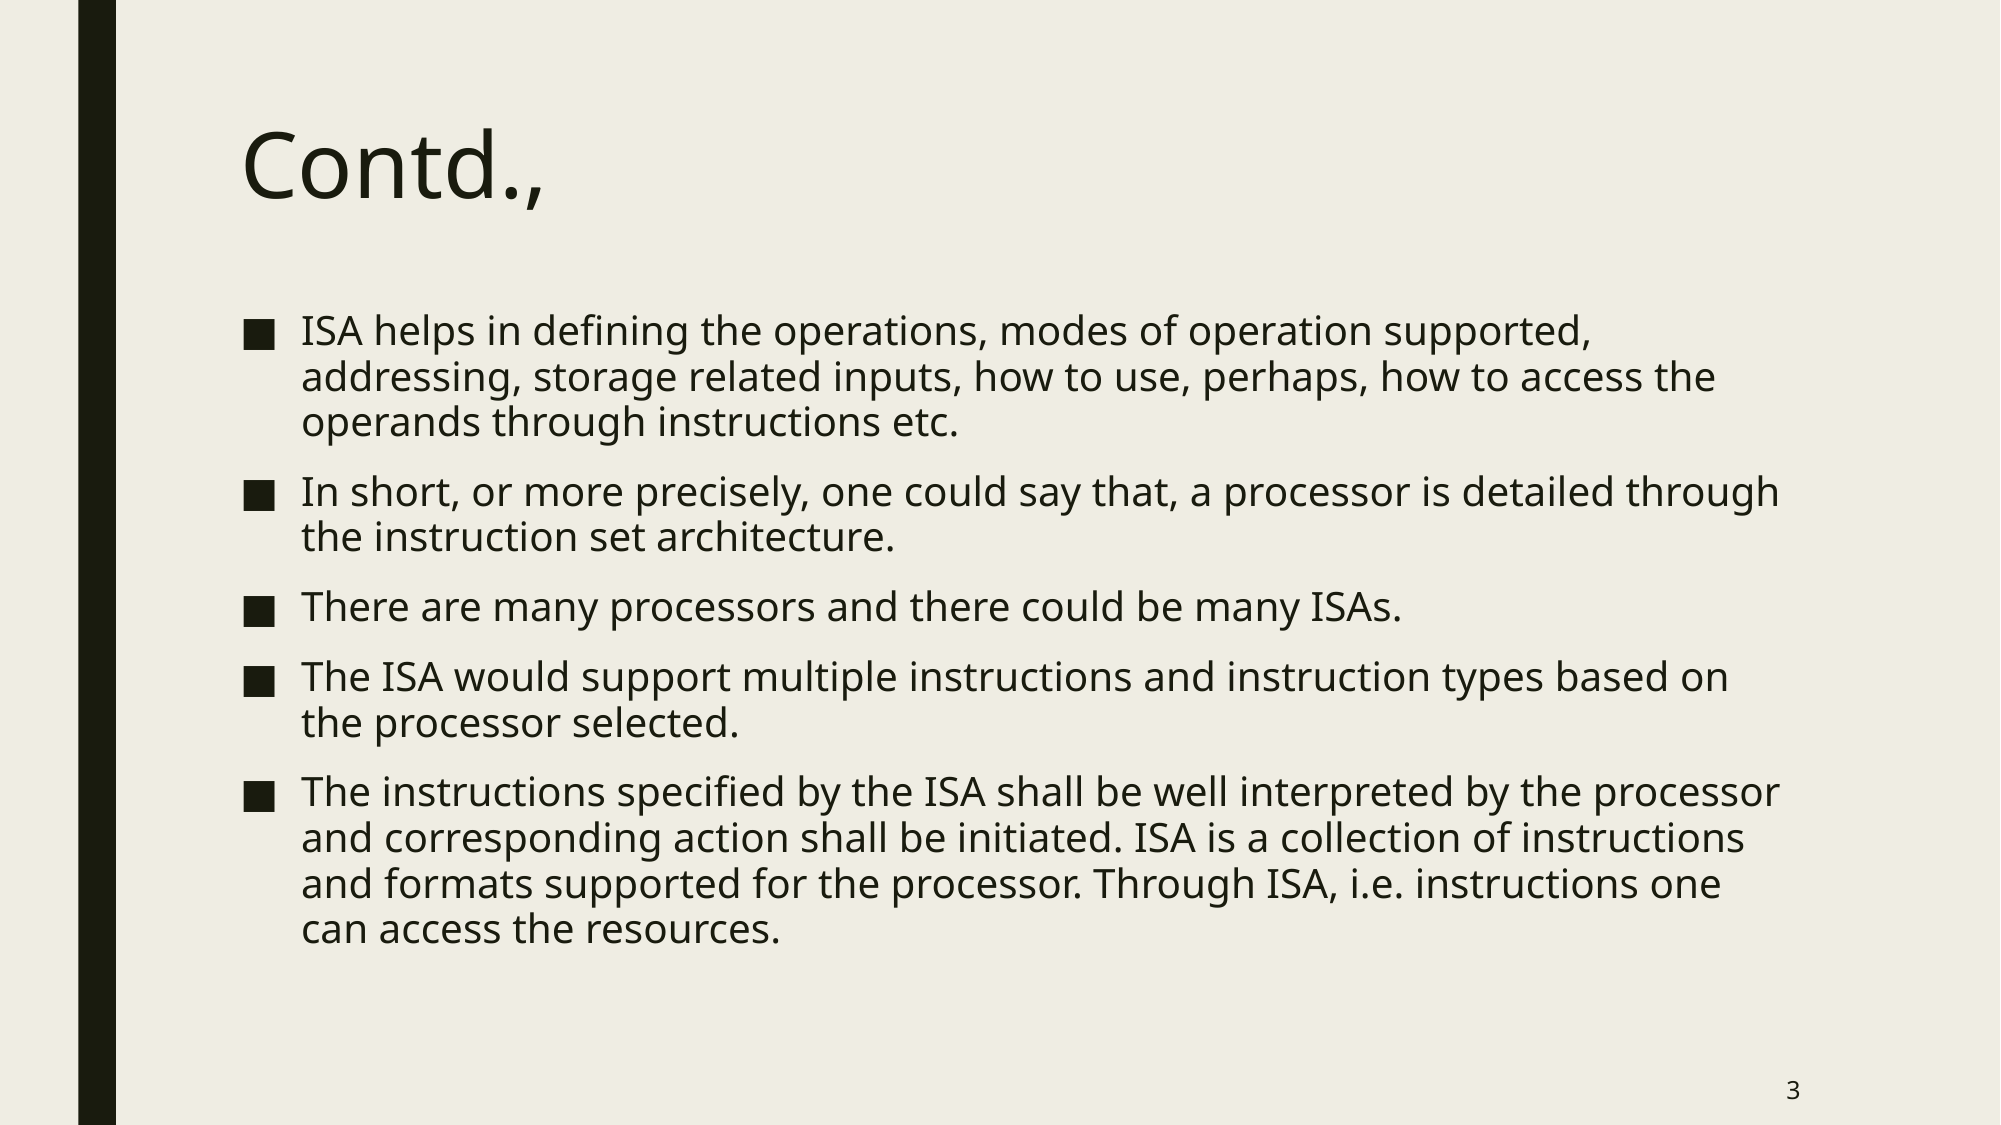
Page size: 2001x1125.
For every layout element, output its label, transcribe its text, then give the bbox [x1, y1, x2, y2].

title Contd., [225, 112, 1800, 301]
slide_number 3 [1553, 1058, 1816, 1125]
list ISA helps in defining the operations, modes of operation supported, addressing, storage related inputs, how to use, perhaps, how to access the operands through instructions etc. In short, or more precisely, one could say that, a processor is detailed through the instruction set architecture. There are many processors and there could be many ISAs. The ISA would support multiple instructions and instruction types based on the processor selected. The instructions specified by the ISA shall be well interpreted by the processor and corresponding action shall be initiated. ISA is a collection of instructions and formats supported for the processor. Through ISA, i.e. instructions one can access the resources. [225, 301, 1800, 963]
